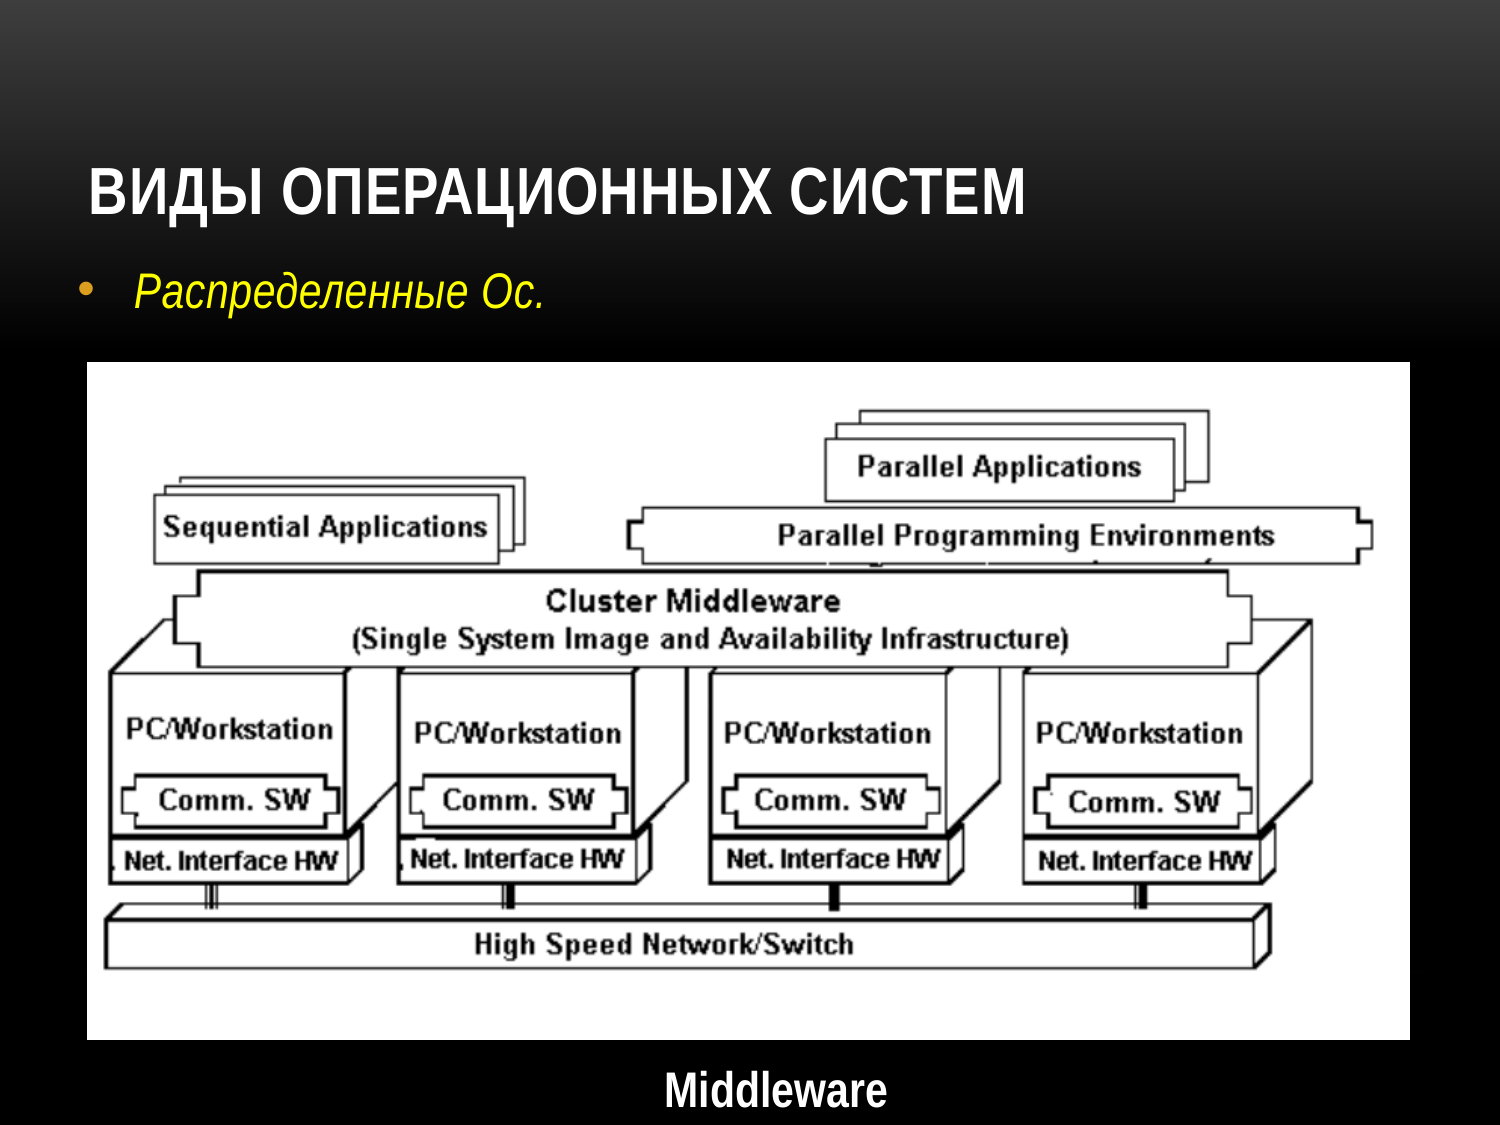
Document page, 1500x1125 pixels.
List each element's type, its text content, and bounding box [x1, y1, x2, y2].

picture [87, 362, 1410, 1041]
picture [0, 0, 1500, 1125]
list Распределенные Ос. [62, 262, 1412, 1050]
title Виды операционных систем [73, 0, 1424, 236]
text_box Middleware [650, 1054, 1034, 1125]
